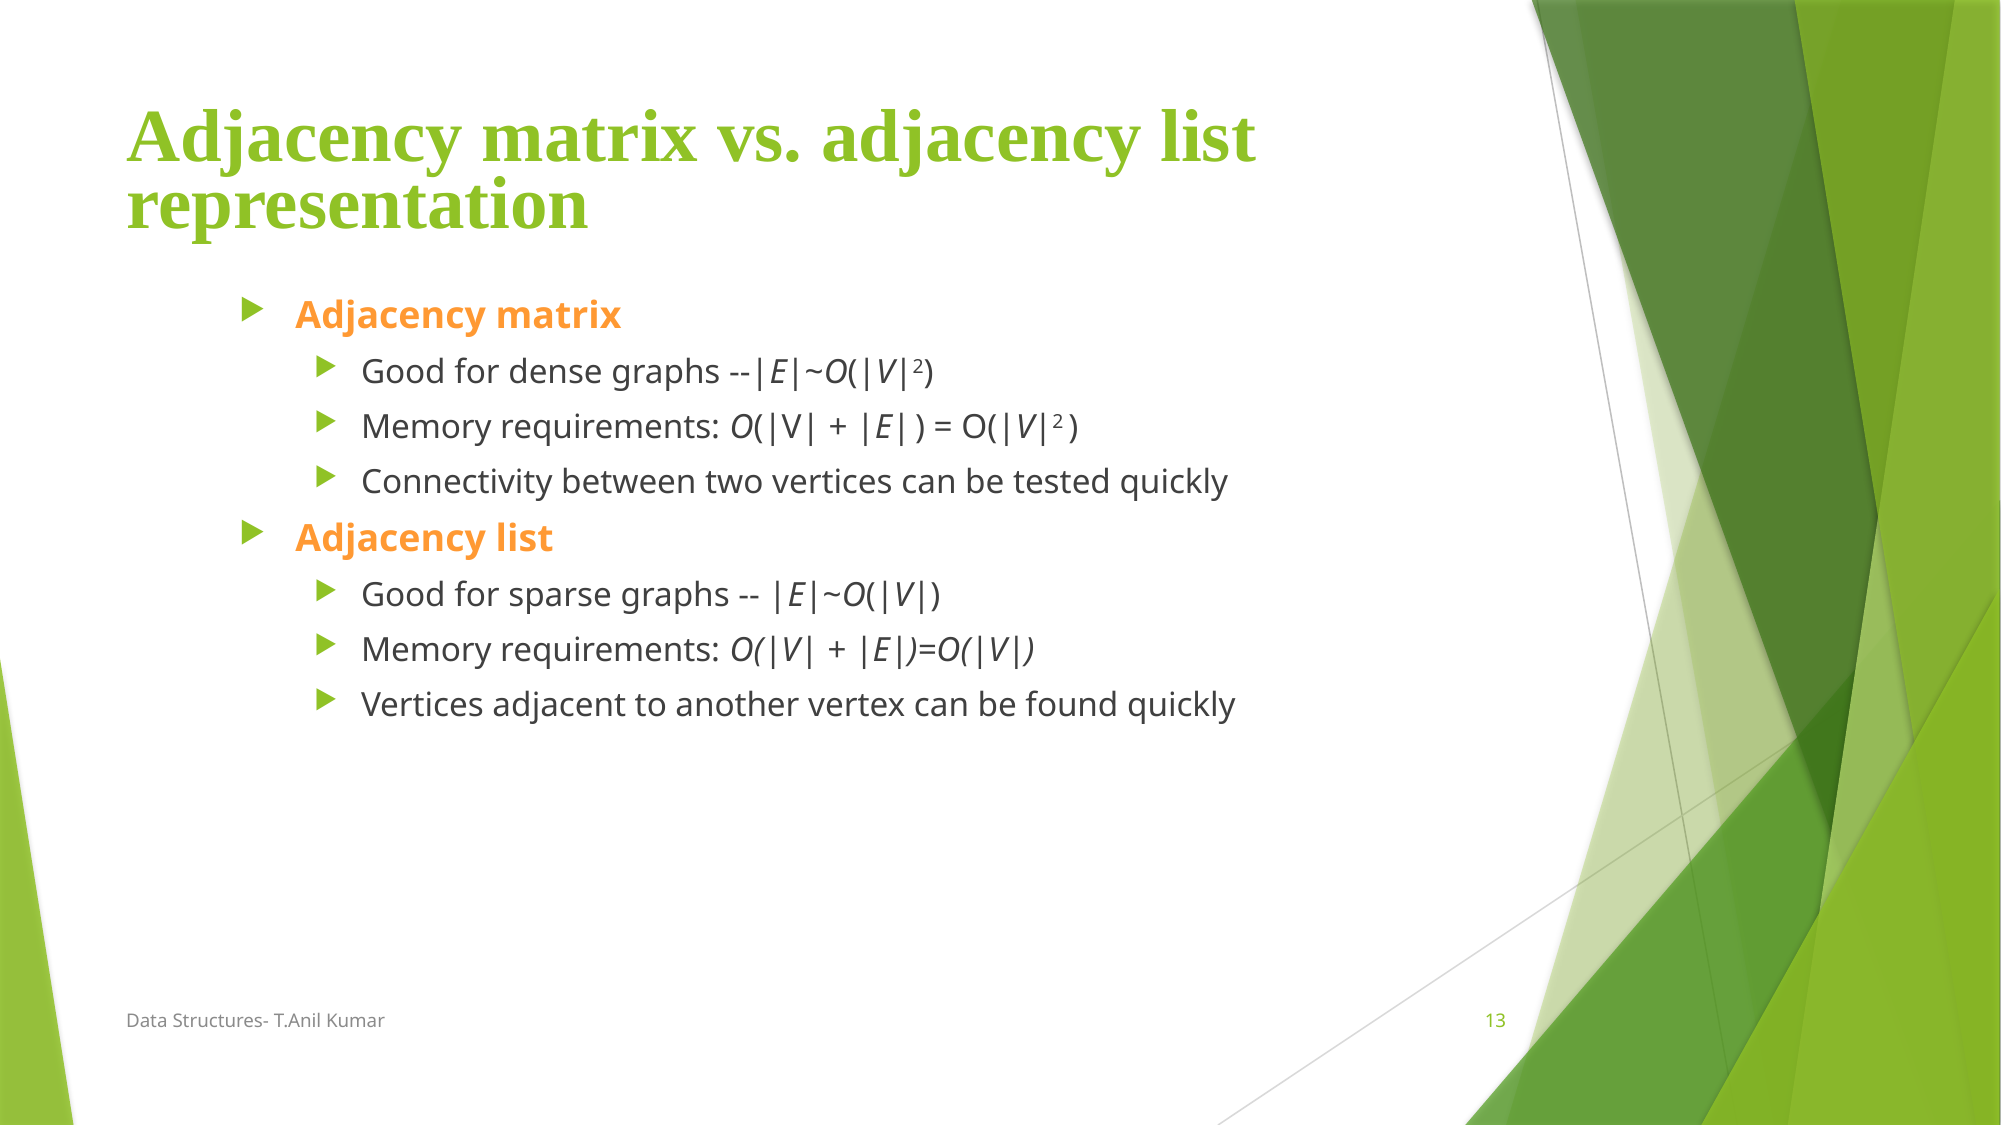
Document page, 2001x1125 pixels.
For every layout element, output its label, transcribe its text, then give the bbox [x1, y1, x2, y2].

footer Data Structures- T.Anil Kumar [111, 991, 1145, 1051]
slide_number 13 [1409, 991, 1522, 1051]
title Adjacency matrix vs. adjacency list representation [111, 99, 1605, 317]
list Adjacency matrix Good for dense graphs --|E|~O(|V|2) Memory requirements: O(|V| + |E| ) = O(|V|2 ) Connectivity between two vertices can be tested quickly Adjacency list Good for sparse graphs -- |E|~O(|V|) Memory requirements: O(|V| + |E|)=O(|V|) Vertices adjacent to another vertex can be found quickly [224, 290, 1537, 788]
